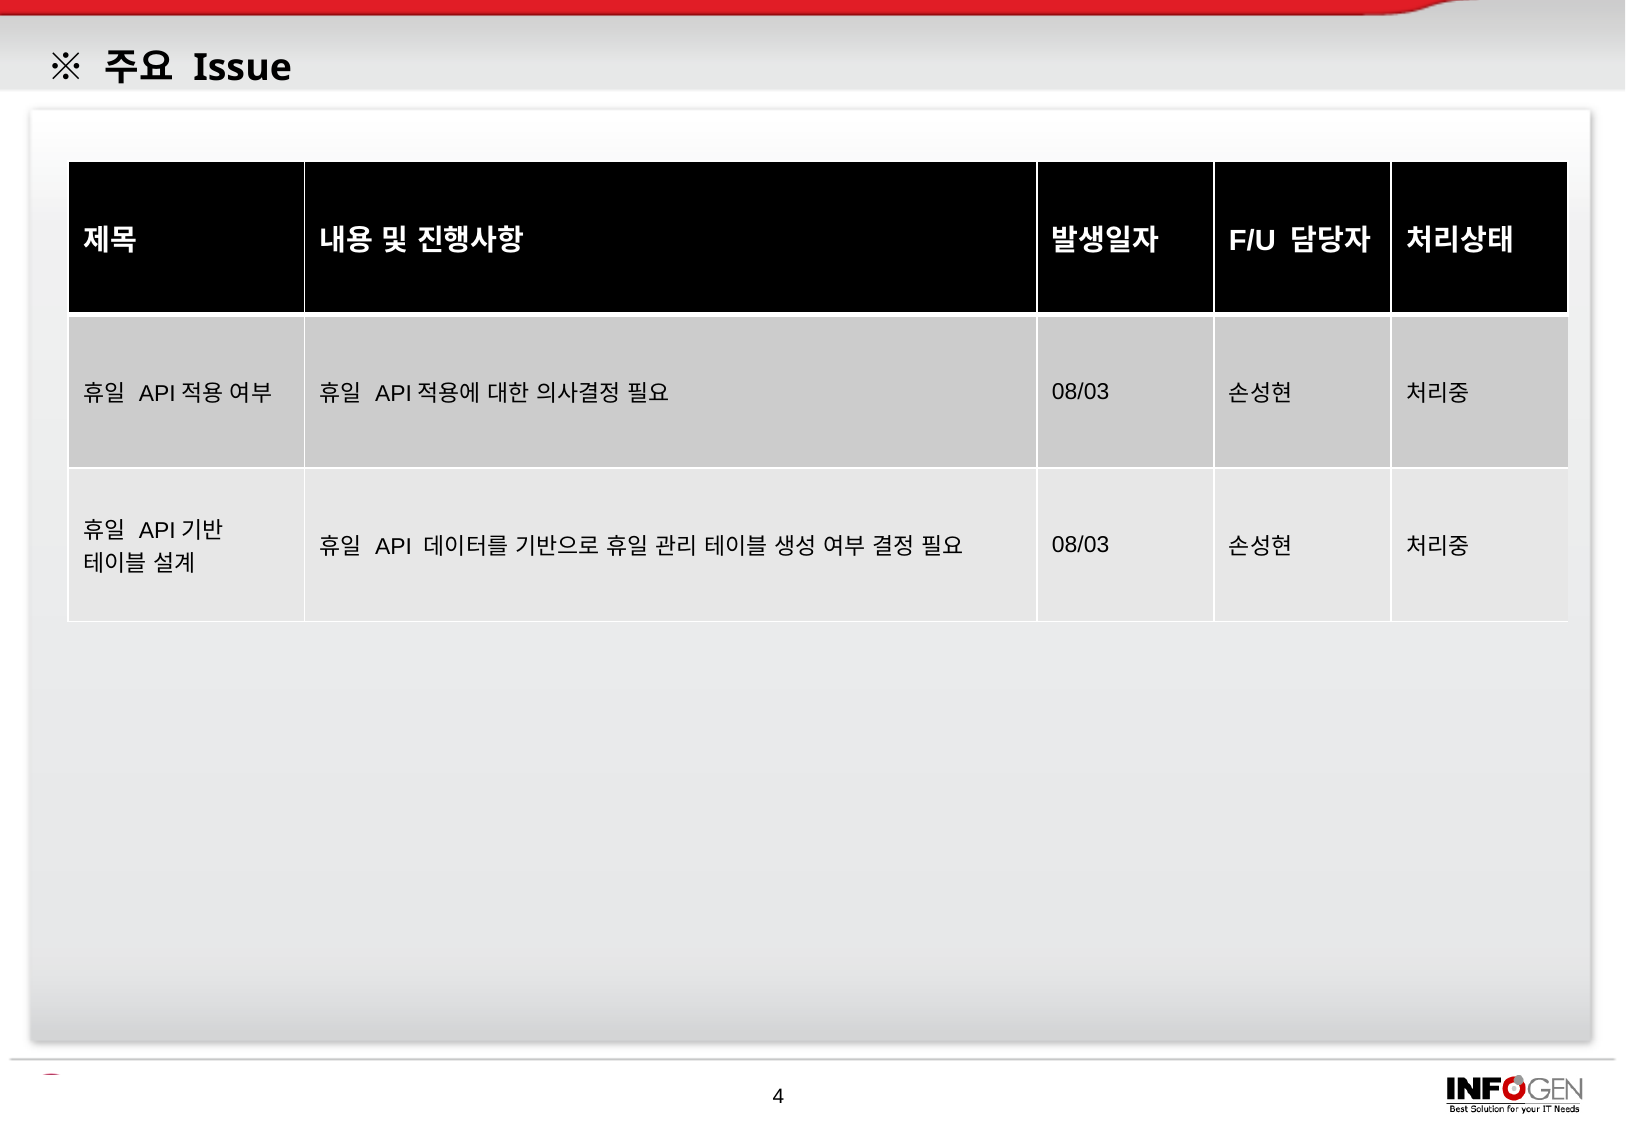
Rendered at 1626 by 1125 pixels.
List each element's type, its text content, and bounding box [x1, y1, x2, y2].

table_header 처리상태 [1392, 162, 1567, 312]
table_cell 처리중 [1392, 317, 1568, 467]
table_cell 휴일 API 데이터를 기반으로 휴일 관리 테이블 생성 여부 결정 필요 [305, 469, 1036, 621]
table_cell 휴일 API기반 테이블 설계 [69, 469, 304, 621]
table_header F/U 담당자 [1215, 162, 1390, 312]
table_header 내용 및 진행사항 [305, 162, 1036, 312]
table_cell 손성현 [1215, 469, 1390, 621]
title ※ 주요 Issue [32, 18, 1496, 112]
picture [0, 0, 1626, 1125]
table_cell 처리중 [1392, 469, 1568, 621]
table_cell 손성현 [1215, 317, 1390, 467]
table_header 발생일자 [1038, 162, 1213, 312]
table_cell 08/03 [1038, 469, 1213, 621]
table_cell 휴일 API적용에 대한 의사결정 필요 [305, 317, 1036, 467]
table_cell 휴일 API적용 여부 [69, 317, 304, 467]
table_cell 08/03 [1038, 317, 1213, 467]
table_header 제목 [69, 162, 304, 312]
